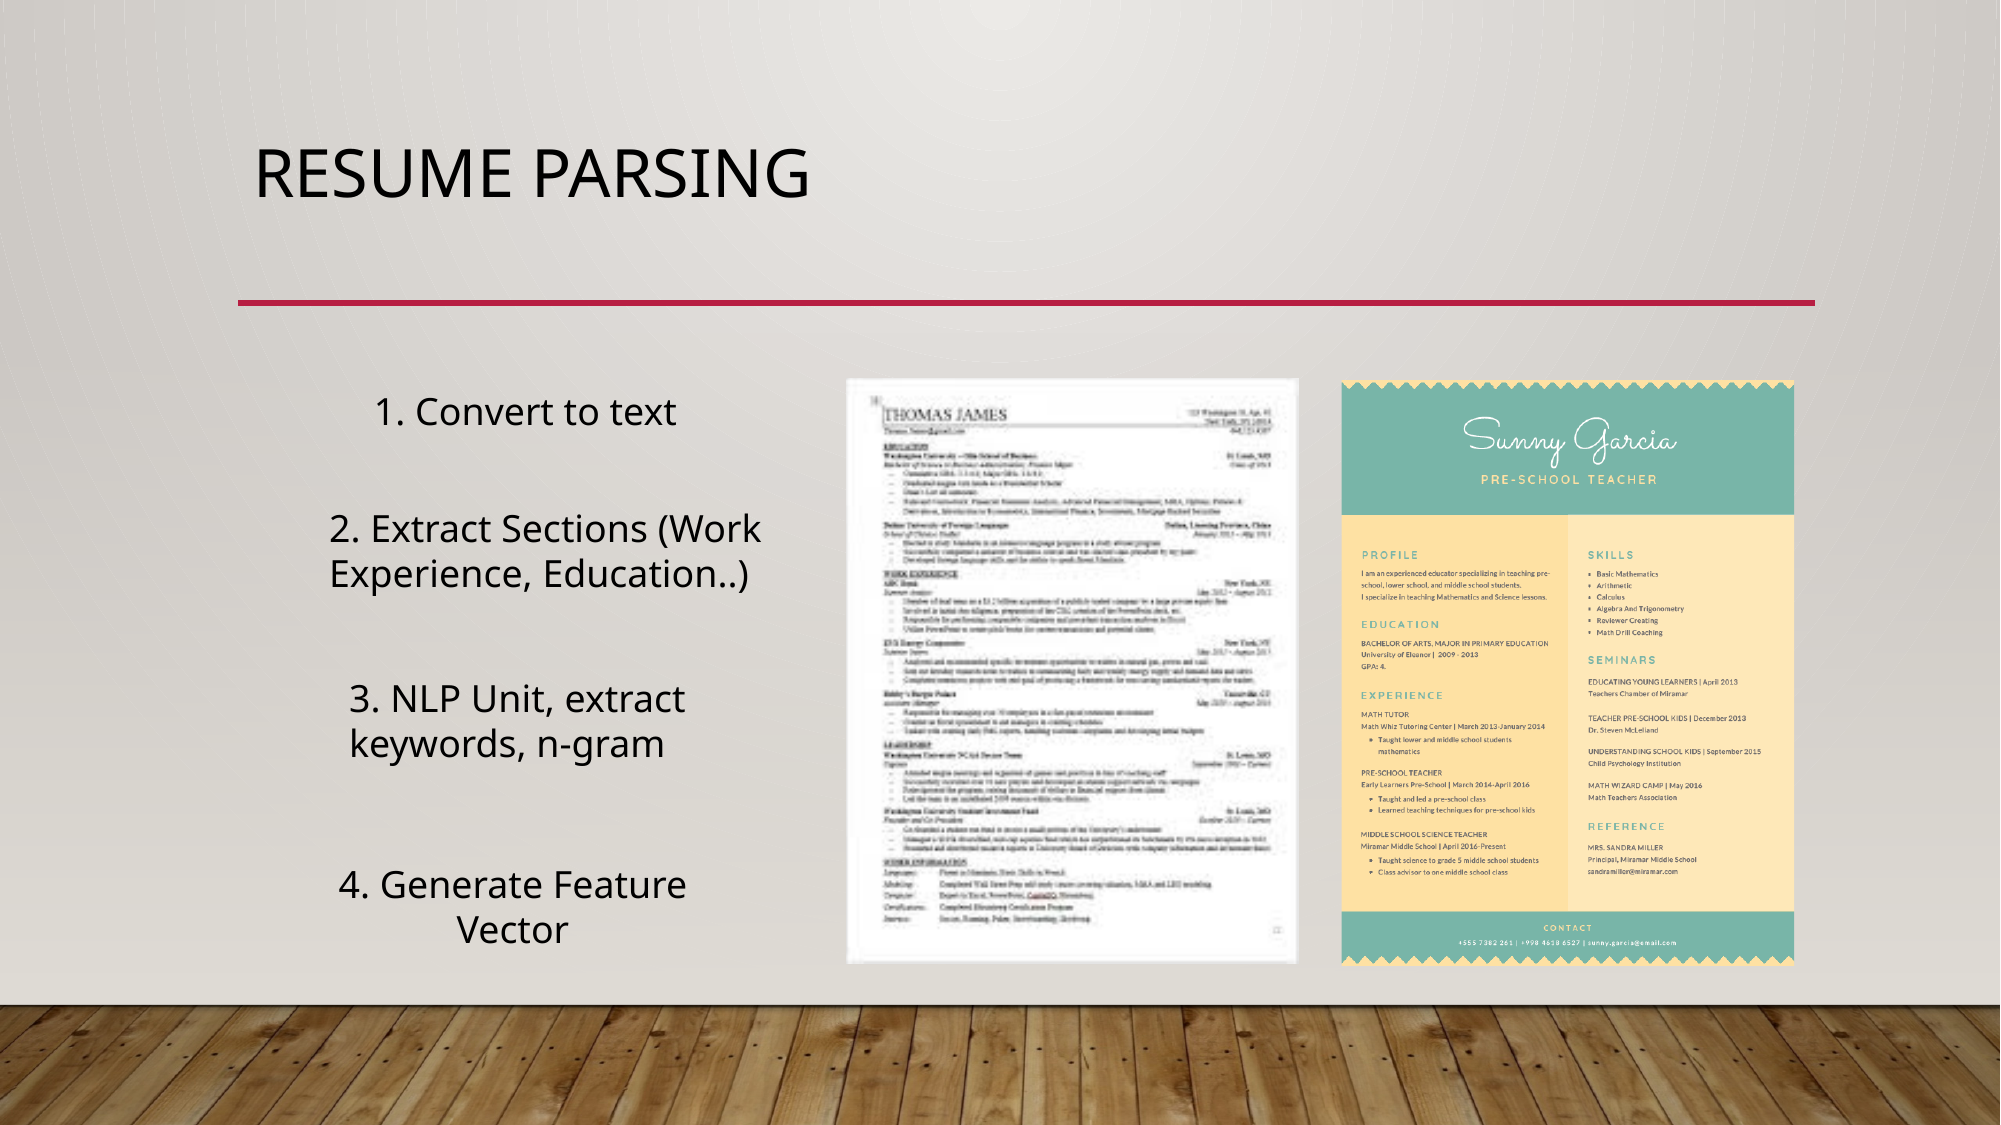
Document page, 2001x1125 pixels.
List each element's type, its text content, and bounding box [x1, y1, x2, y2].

text_box 1. Convert to text [359, 380, 693, 441]
title Resume parsing [238, 131, 1814, 305]
picture [845, 377, 1299, 964]
text_box 3. NLP Unit, extract keywords, n-gram [334, 667, 711, 773]
picture [0, 1005, 2000, 1125]
text_box 2. Extract Sections (Work Experience, Education..) [314, 497, 787, 603]
text_box 4. Generate Feature Vector [323, 853, 703, 959]
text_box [1341, 380, 1795, 967]
